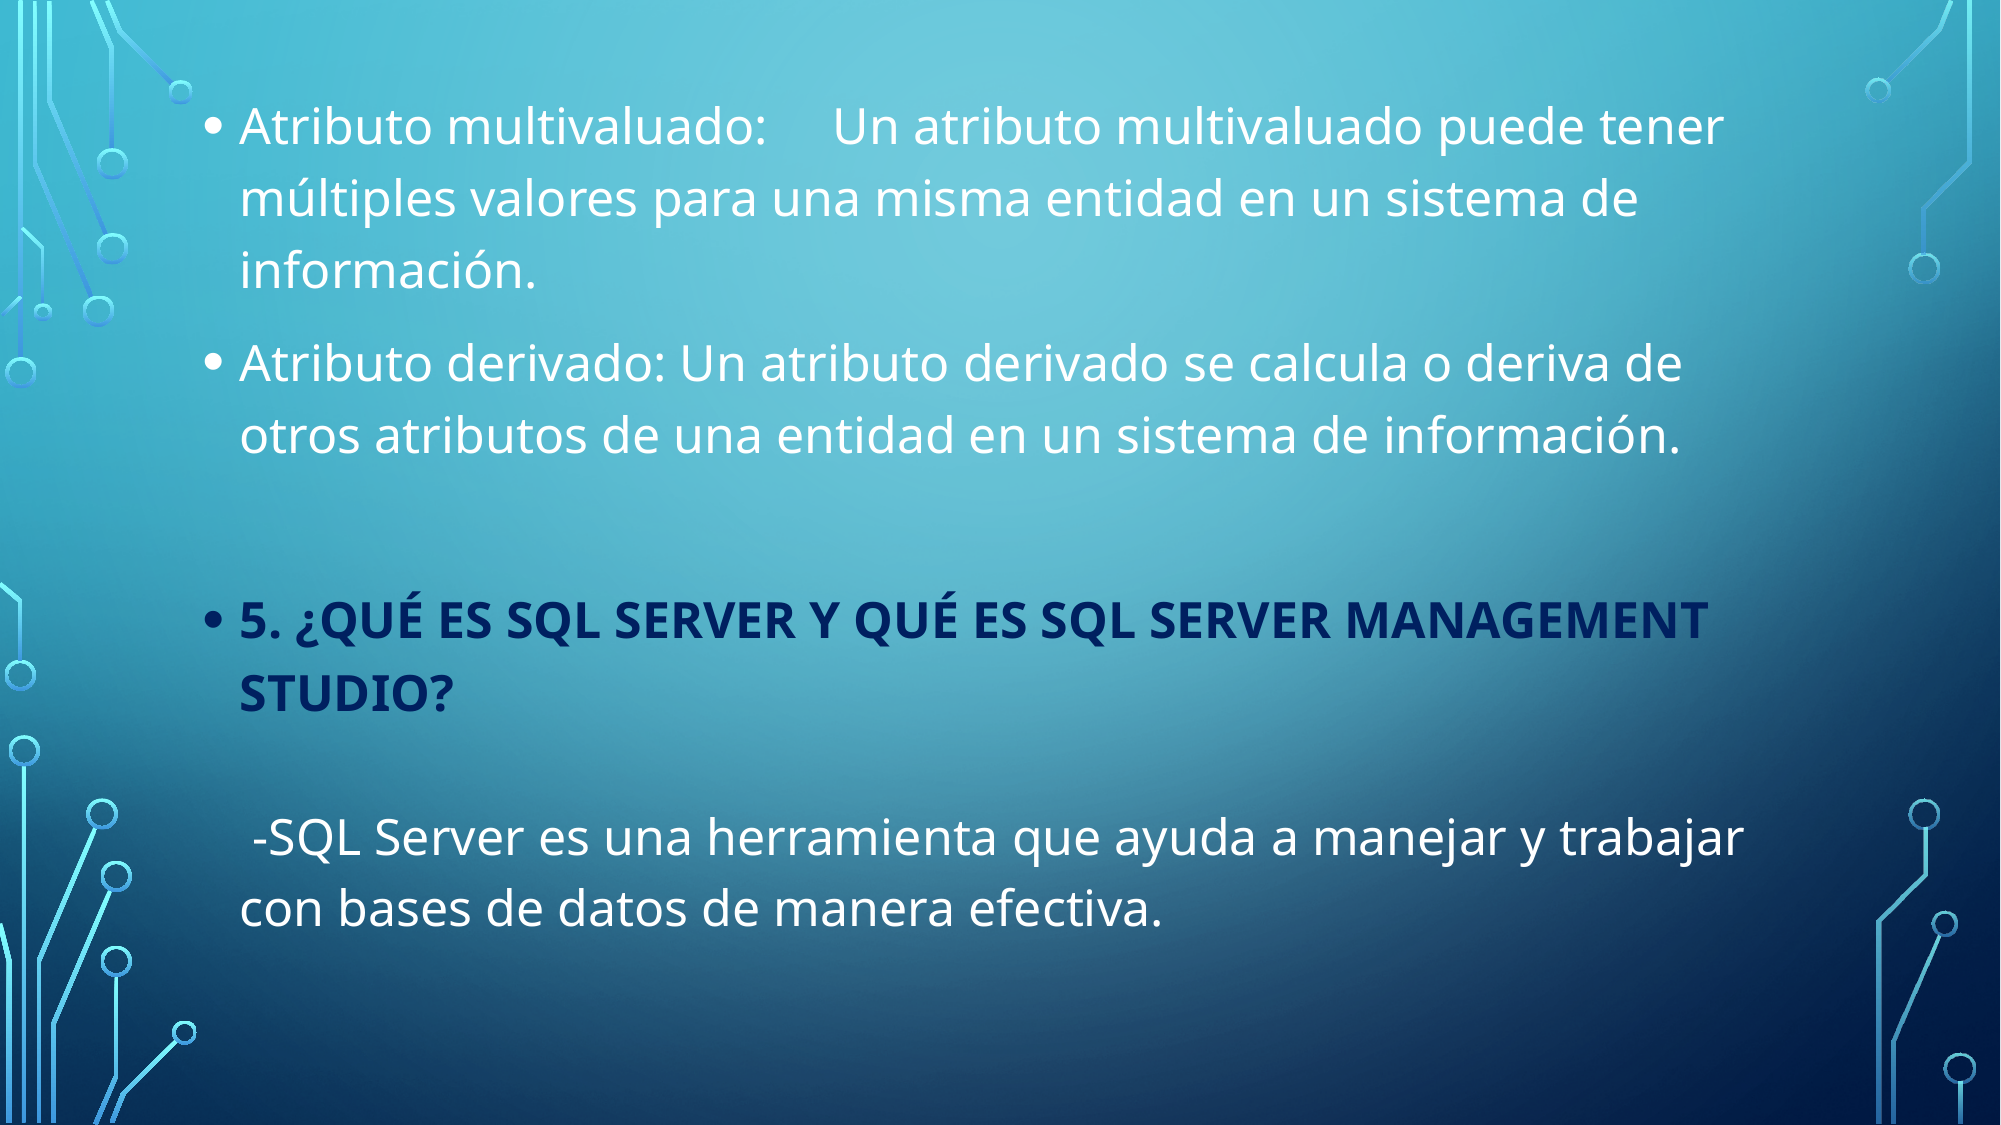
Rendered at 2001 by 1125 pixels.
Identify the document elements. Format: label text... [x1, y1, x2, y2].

list Atributo multivaluado: Un atributo multivaluado puede tener múltiples valores para una misma entidad en un sistema de información. Atributo derivado: Un atributo derivado se calcula o deriva de otros atributos de una entidad en un sistema de información. 5. ¿QUÉ ES SQL SERVER Y QUÉ ES SQL SERVER MANAGEMENT STUDIO? -SQL Server es una herramienta que ayuda a manejar y trabajar con bases de datos de manera efectiva. [187, 75, 1813, 950]
